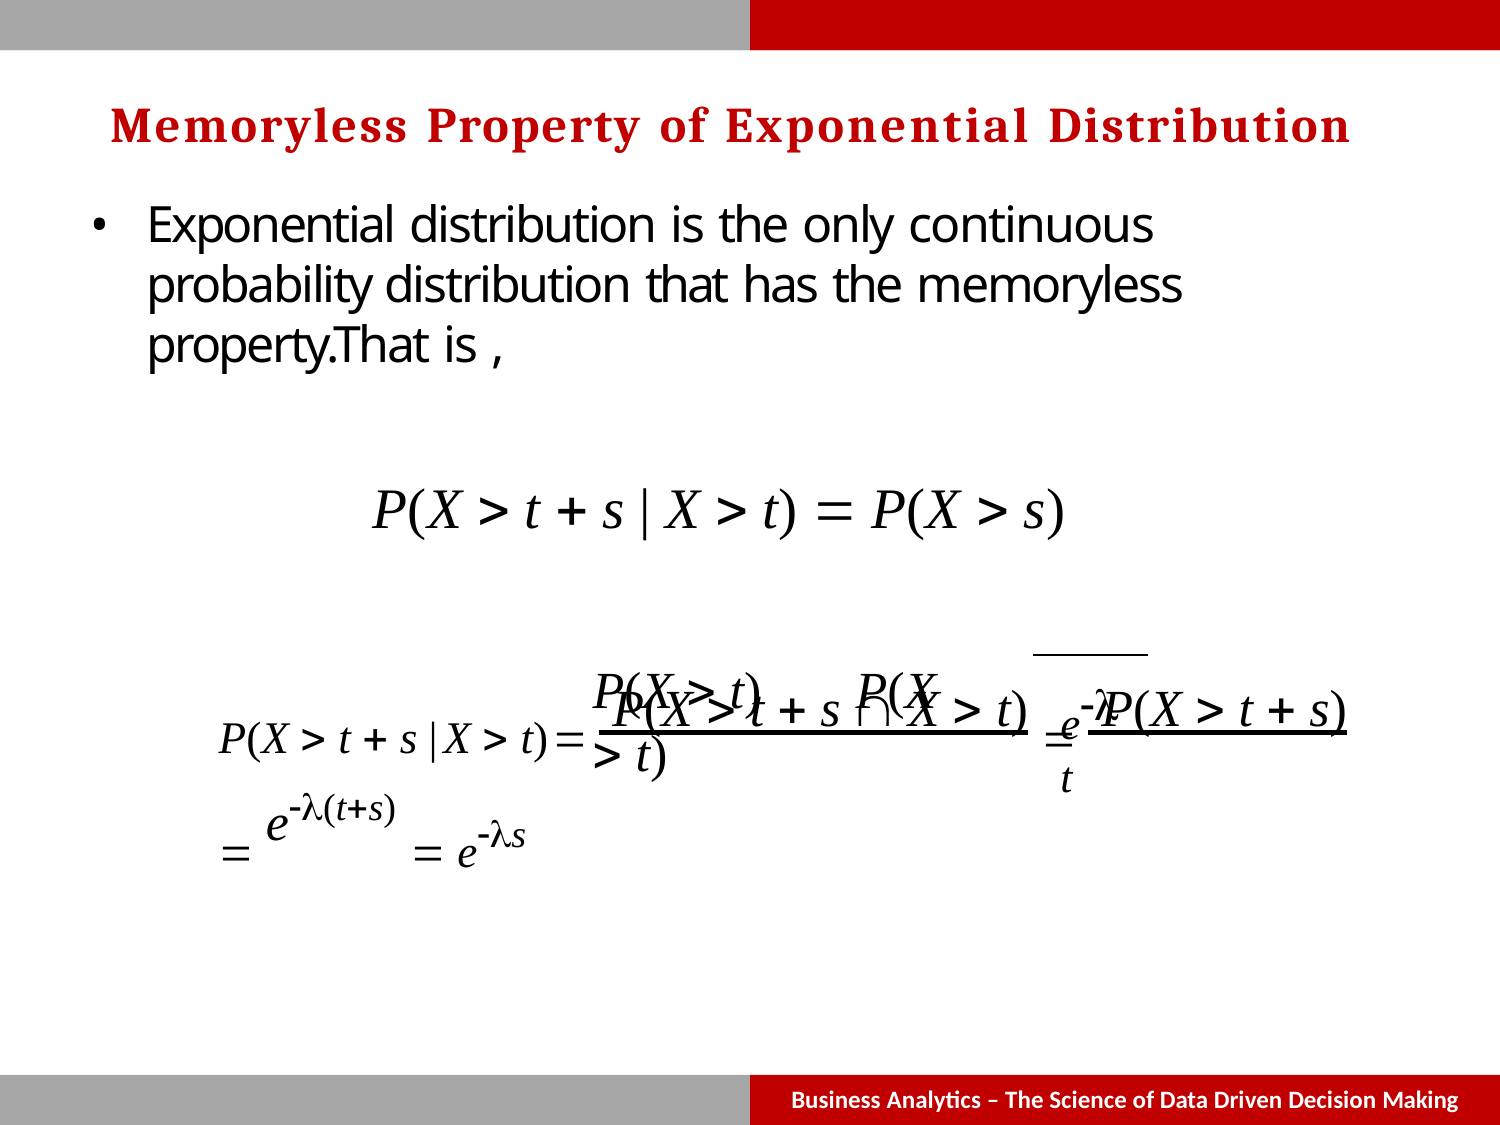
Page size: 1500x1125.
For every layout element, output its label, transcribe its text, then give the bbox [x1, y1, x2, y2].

text_box P(X  t) P(X  t) [590, 654, 974, 782]
text_box Memoryless Property of Exponential Distribution Exponential distribution is the only continuous probability distribution that has the memoryless property.That is , P(X  t  s | X  t)  P(X  s) P(X  t  s | X  t)  P(X  t  s  X  t)  P(X  t  s)  e(ts)  es [85, 90, 1397, 876]
footer Business Analytics – The Science of Data Driven Decision Making [789, 1087, 1461, 1125]
